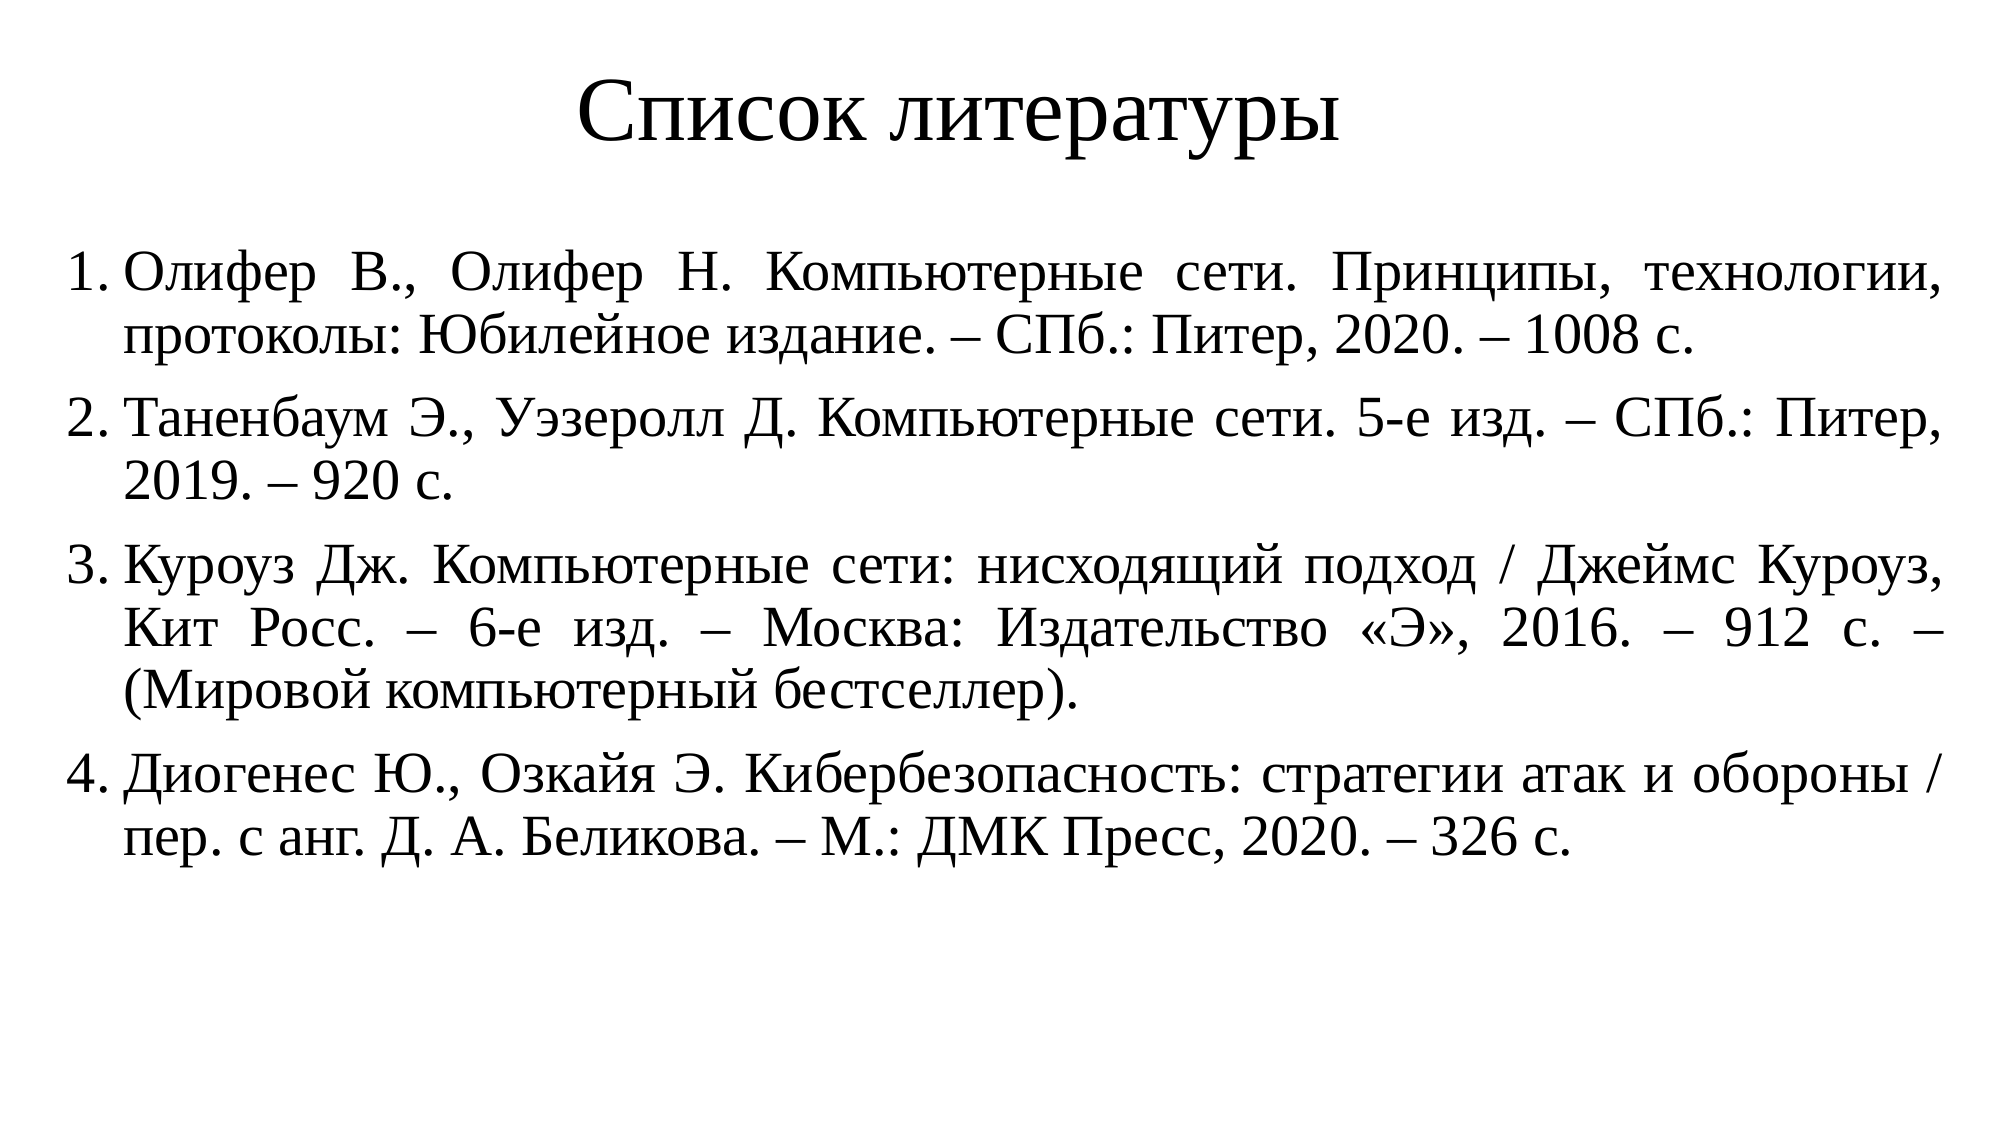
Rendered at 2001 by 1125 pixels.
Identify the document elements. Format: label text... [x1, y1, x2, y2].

title Список литературы [164, 45, 1755, 178]
list Олифер В., Олифер Н. Компьютерные сети. Принципы, технологии, протоколы: Юбилейное издание. – СПб.: Питер, 2020. – 1008 с. Таненбаум Э., Уэзеролл Д. Компьютерные сети. 5-е изд. – СПб.: Питер, 2019. – 920 с. Куроуз Дж. Компьютерные сети: нисходящий подход / Джеймс Куроуз, Кит Росс. – 6-е изд. – Москва: Издательство «Э», 2016. – 912 с. – (Мировой компьютерный бестселлер). Диогенес Ю., Озкайя Э. Кибербезопасность: стратегии атак и обороны / пер. с анг. Д. А. Беликова. – М.: ДМК Пресс, 2020. – 326 с. [51, 232, 1960, 1029]
